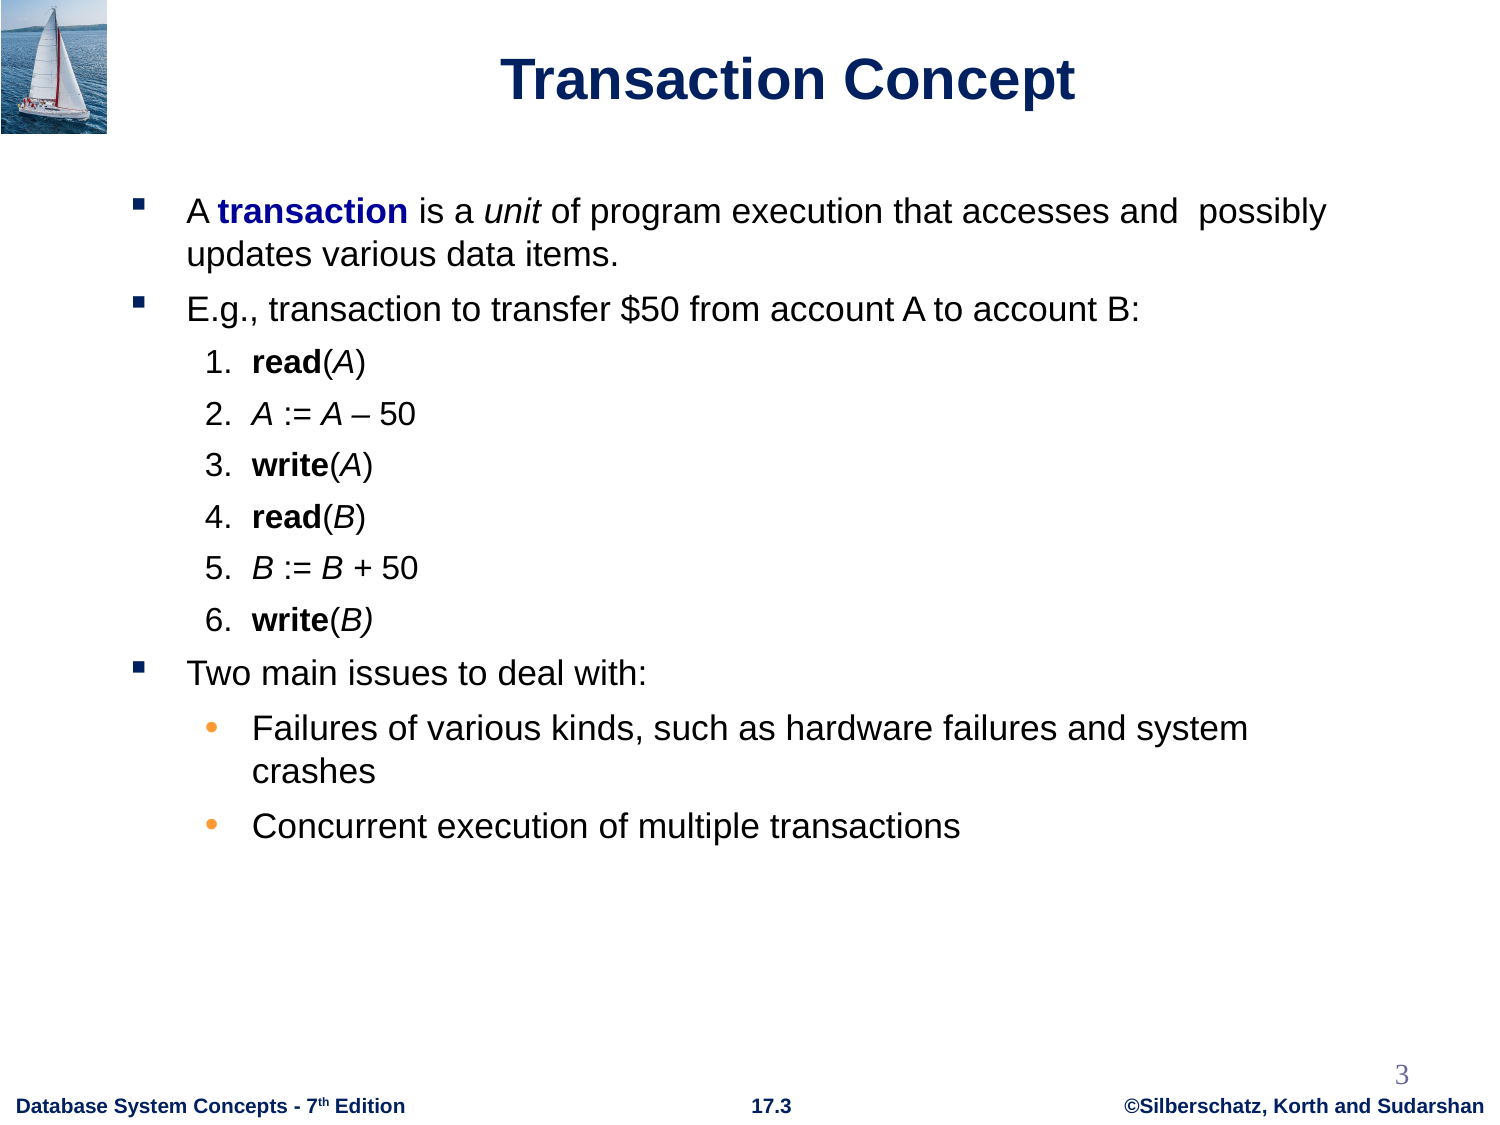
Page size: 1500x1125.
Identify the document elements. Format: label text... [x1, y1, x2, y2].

picture [1, 0, 107, 134]
slide_number 3 [1111, 1047, 1425, 1124]
list A transaction is a unit of program execution that accesses and possibly updates various data items. E.g., transaction to transfer $50 from account A to account B: 1. read(A) 2. A := A – 50 3. write(A) 4. read(B) 5. B := B + 50 6. write(B) Two main issues to deal with: Failures of various kinds, such as hardware failures and system crashes Concurrent execution of multiple transactions [115, 180, 1394, 1062]
title Transaction Concept [125, 18, 1452, 120]
